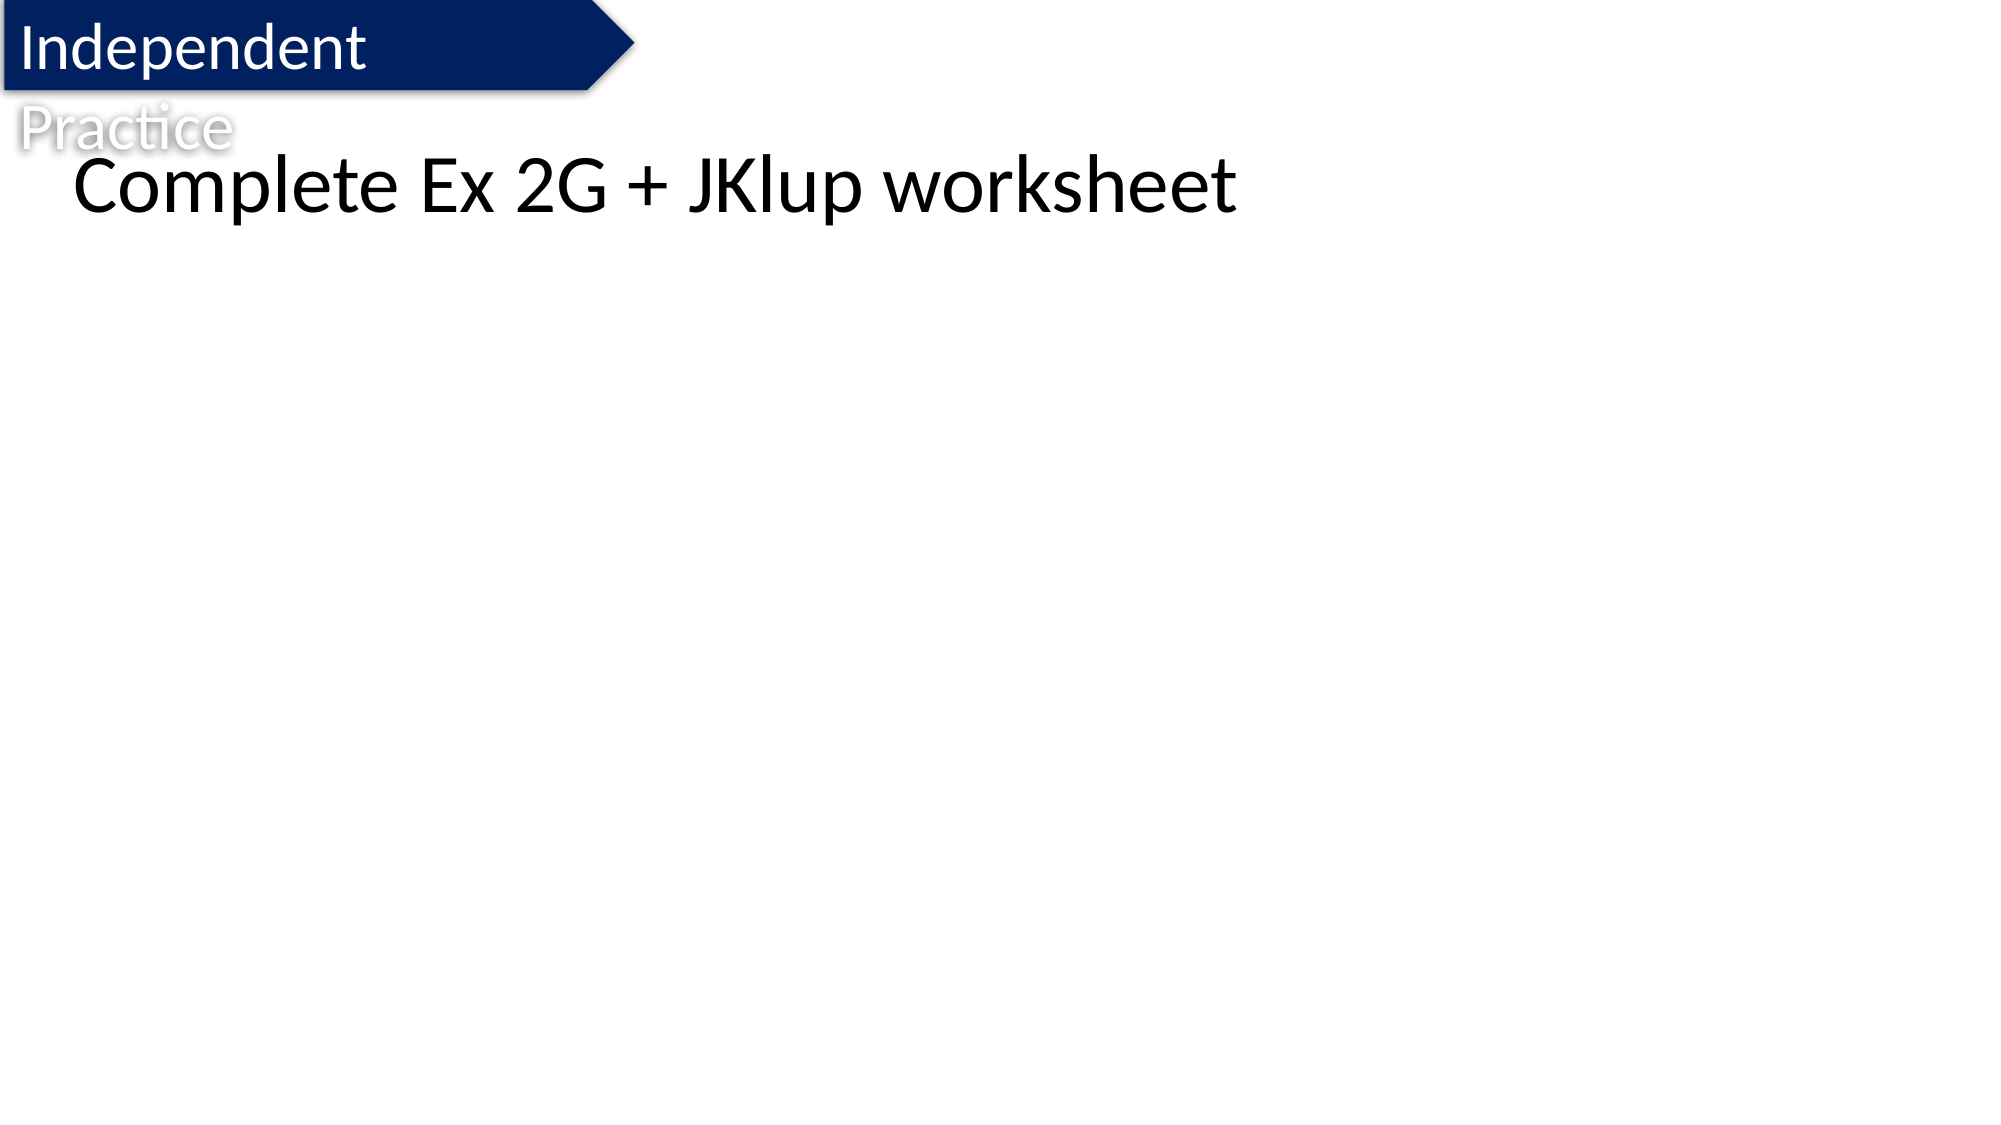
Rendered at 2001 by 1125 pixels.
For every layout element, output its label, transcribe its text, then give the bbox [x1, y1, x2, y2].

text_box Independent Practice [4, 0, 635, 91]
subtitle Complete Ex 2G + JKlup worksheet [58, 133, 1559, 278]
